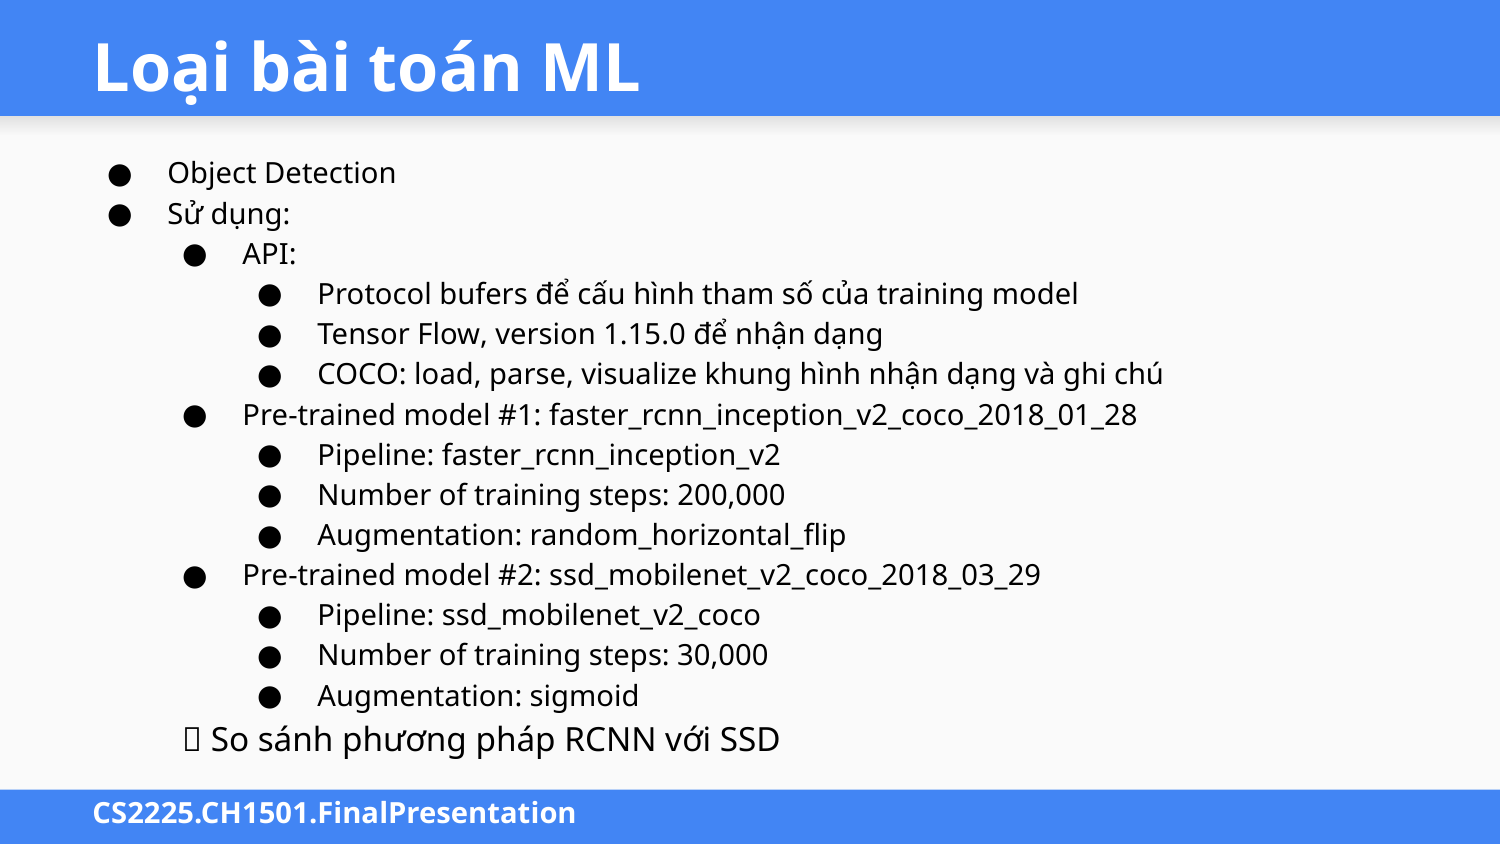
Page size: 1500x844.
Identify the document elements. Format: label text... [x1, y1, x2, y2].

list Object Detection Sử dụng: API: Protocol bufers để cấu hình tham số của training model Tensor Flow, version 1.15.0 để nhận dạng COCO: load, parse, visualize khung hình nhận dạng và ghi chú Pre-trained model #1: faster_rcnn_inception_v2_coco_2018_01_28 Pipeline: faster_rcnn_inception_v2 Number of training steps: 200,000 Augmentation: random_horizontal_flip Pre-trained model #2: ssd_mobilenet_v2_coco_2018_03_29 Pipeline: ssd_mobilenet_v2_coco Number of training steps: 30,000 Augmentation: sigmoid  So sánh phương pháp RCNN với SSD [77, 134, 1427, 776]
title Loại bài toán ML [77, 9, 1427, 120]
